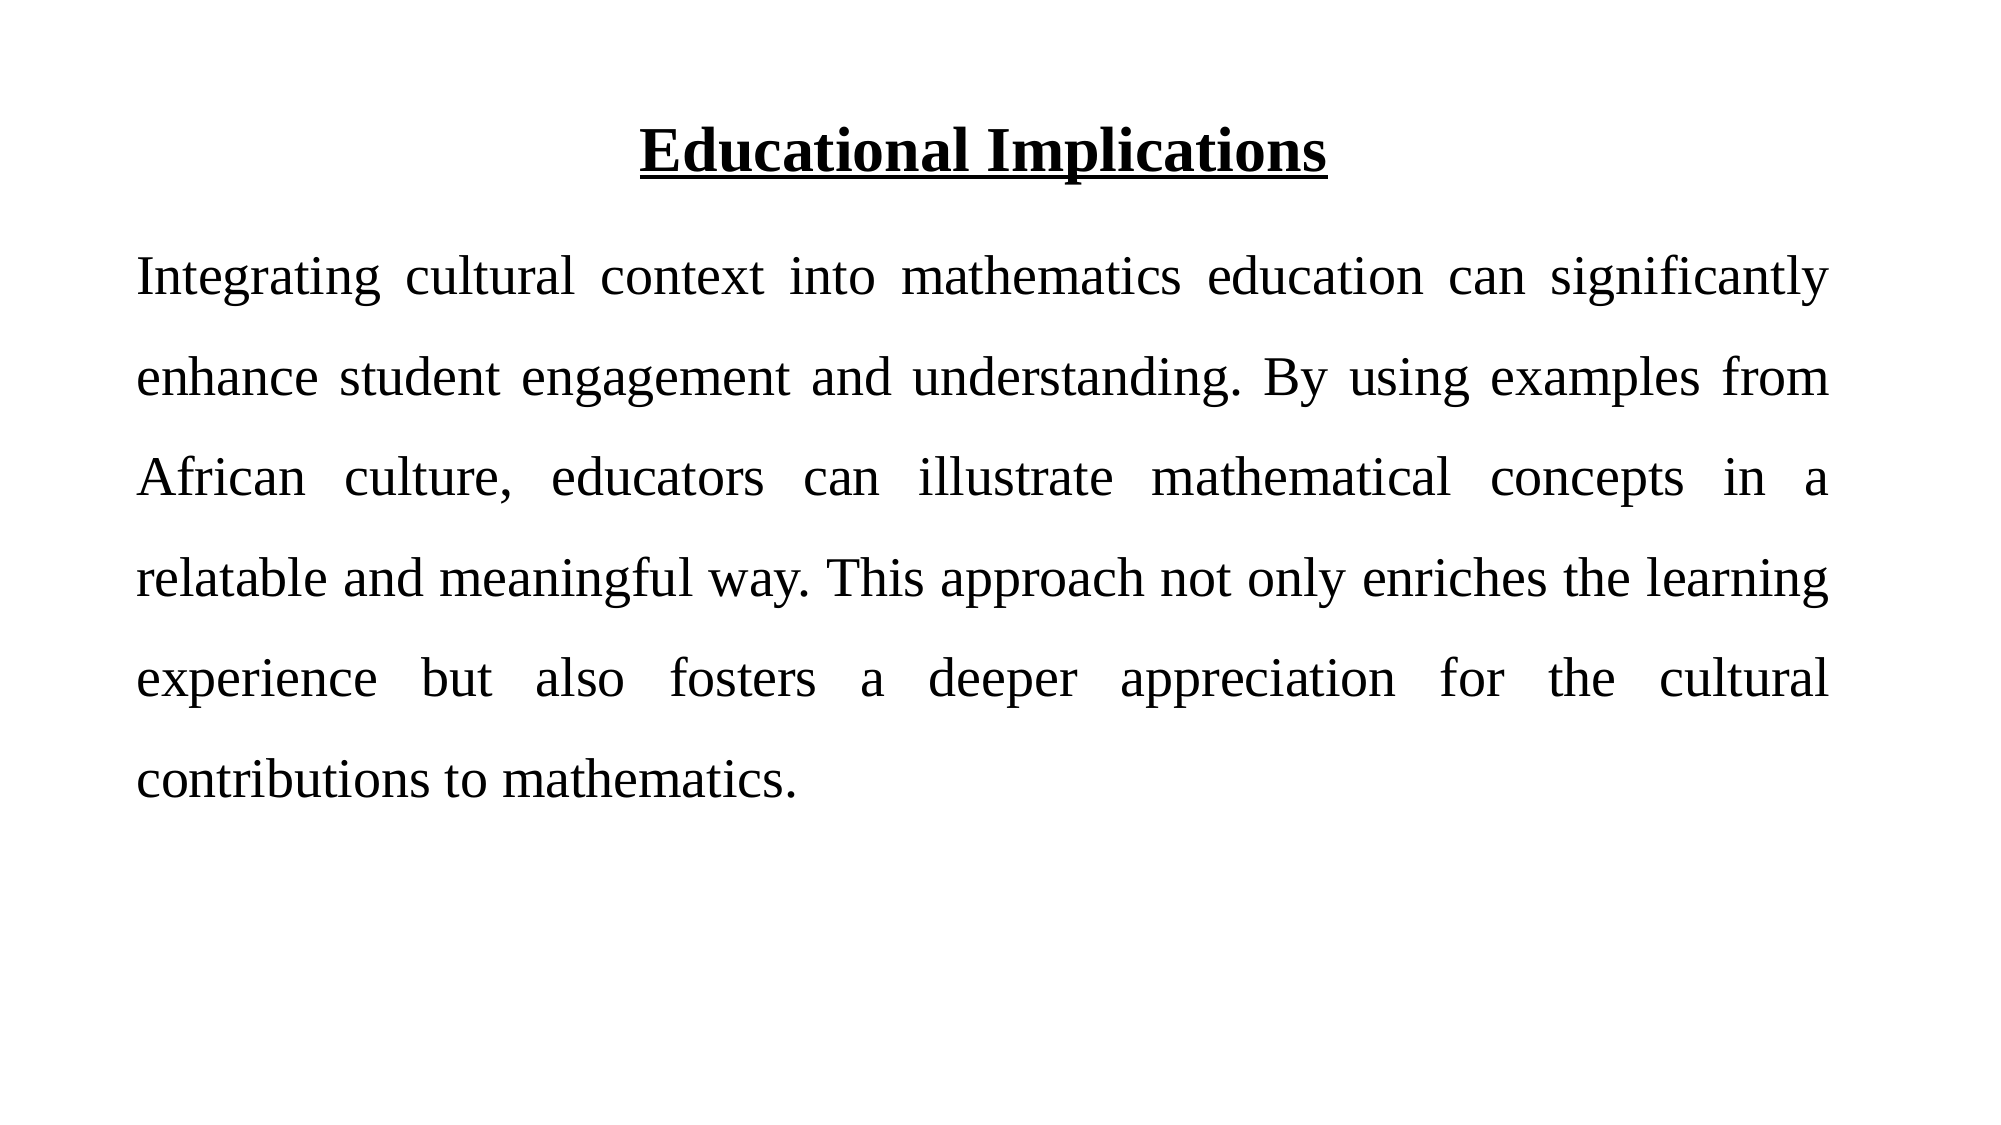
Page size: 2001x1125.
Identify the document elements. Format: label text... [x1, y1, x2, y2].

list Educational Implications Integrating cultural context into mathematics education can significantly enhance student engagement and understanding. By using examples from African culture, educators can illustrate mathematical concepts in a relatable and meaningful way. This approach not only enriches the learning experience but also fosters a deeper appreciation for the cultural contributions to mathematics. [121, 108, 1847, 823]
